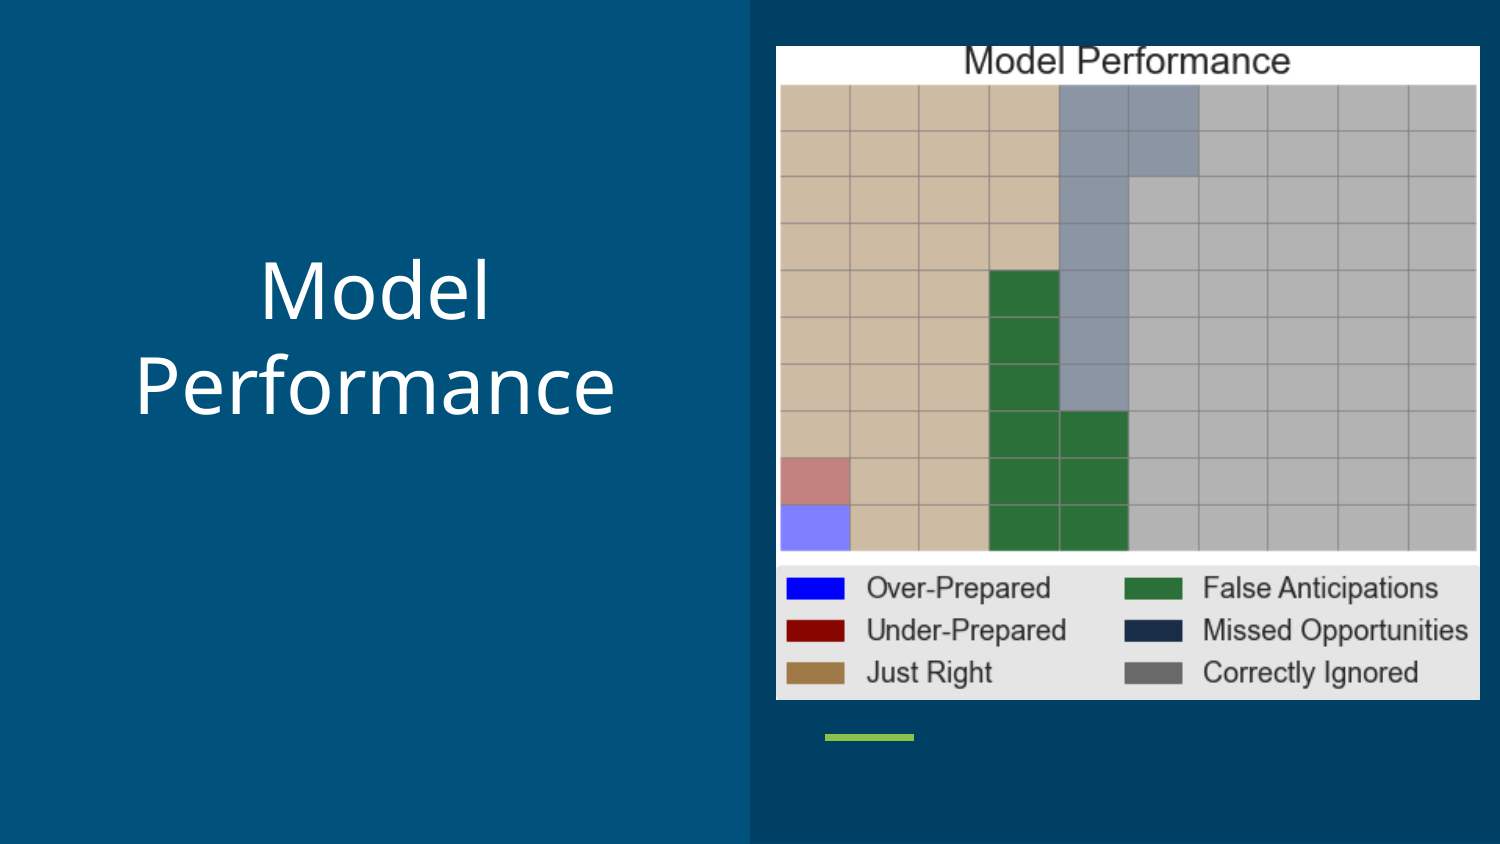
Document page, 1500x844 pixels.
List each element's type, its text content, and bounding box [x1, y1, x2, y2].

picture [776, 46, 1481, 701]
title Model Performance [43, 198, 708, 446]
